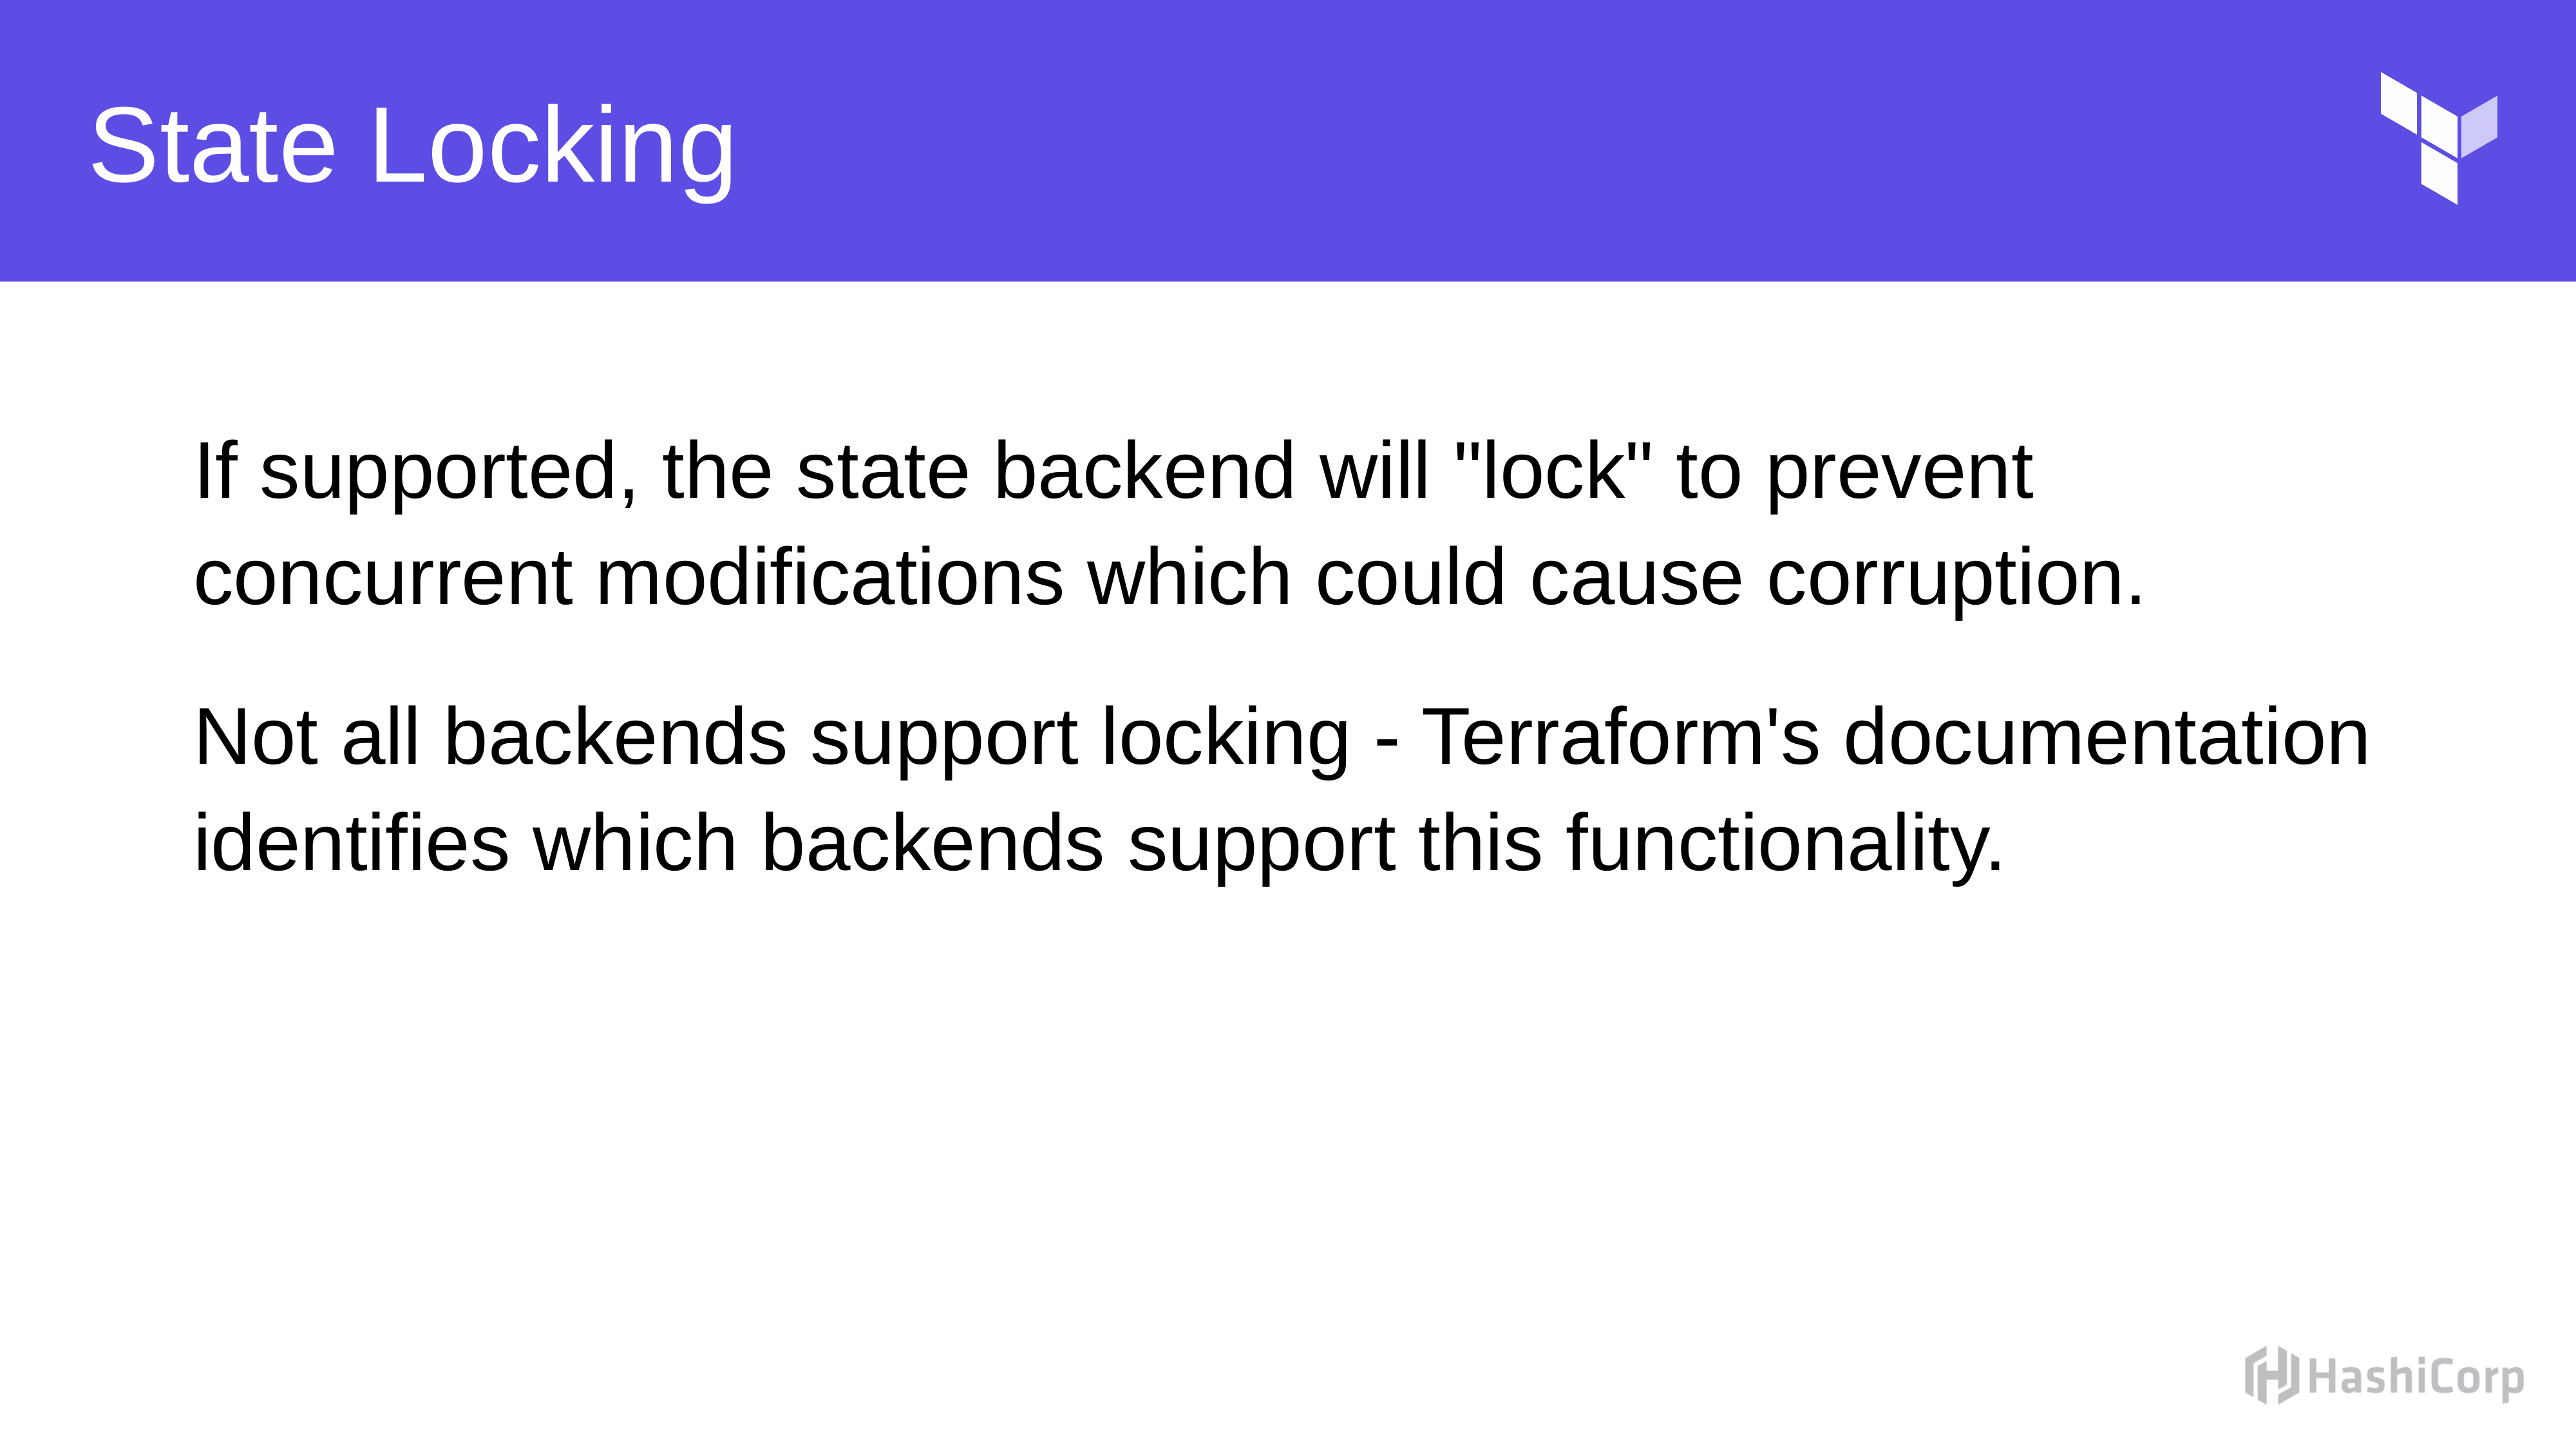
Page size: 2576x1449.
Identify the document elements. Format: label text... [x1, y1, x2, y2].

list If supported, the state backend will "lock" to prevent concurrent modifications which could cause corruption. Not all backends support locking - Terraform's documentation identifies which backends support this functionality. [187, 402, 2389, 1208]
title State Locking [82, 39, 2313, 240]
picture [2381, 71, 2498, 207]
